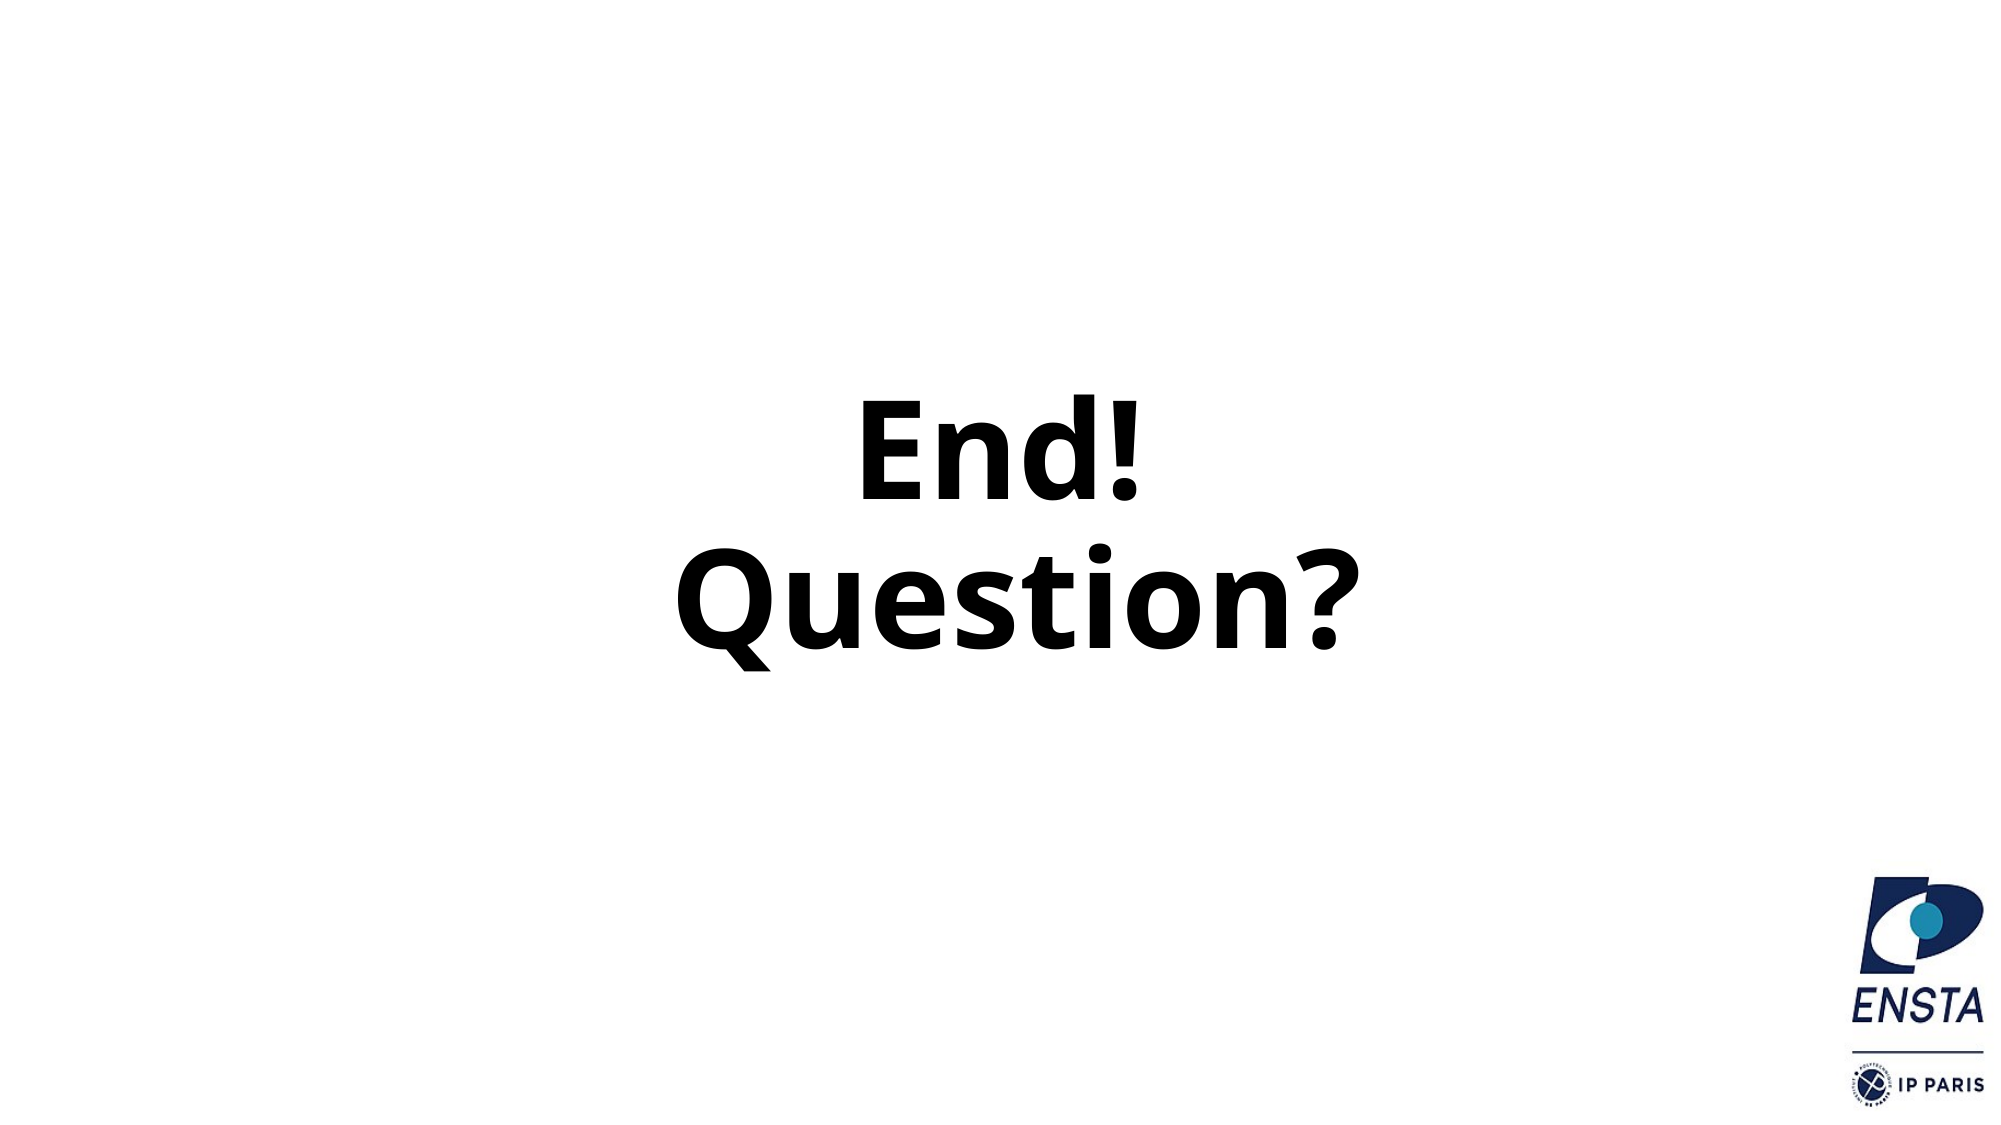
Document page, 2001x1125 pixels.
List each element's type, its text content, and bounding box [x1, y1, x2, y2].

text_box End! Question? [249, 308, 1784, 750]
picture [1836, 859, 2000, 1125]
